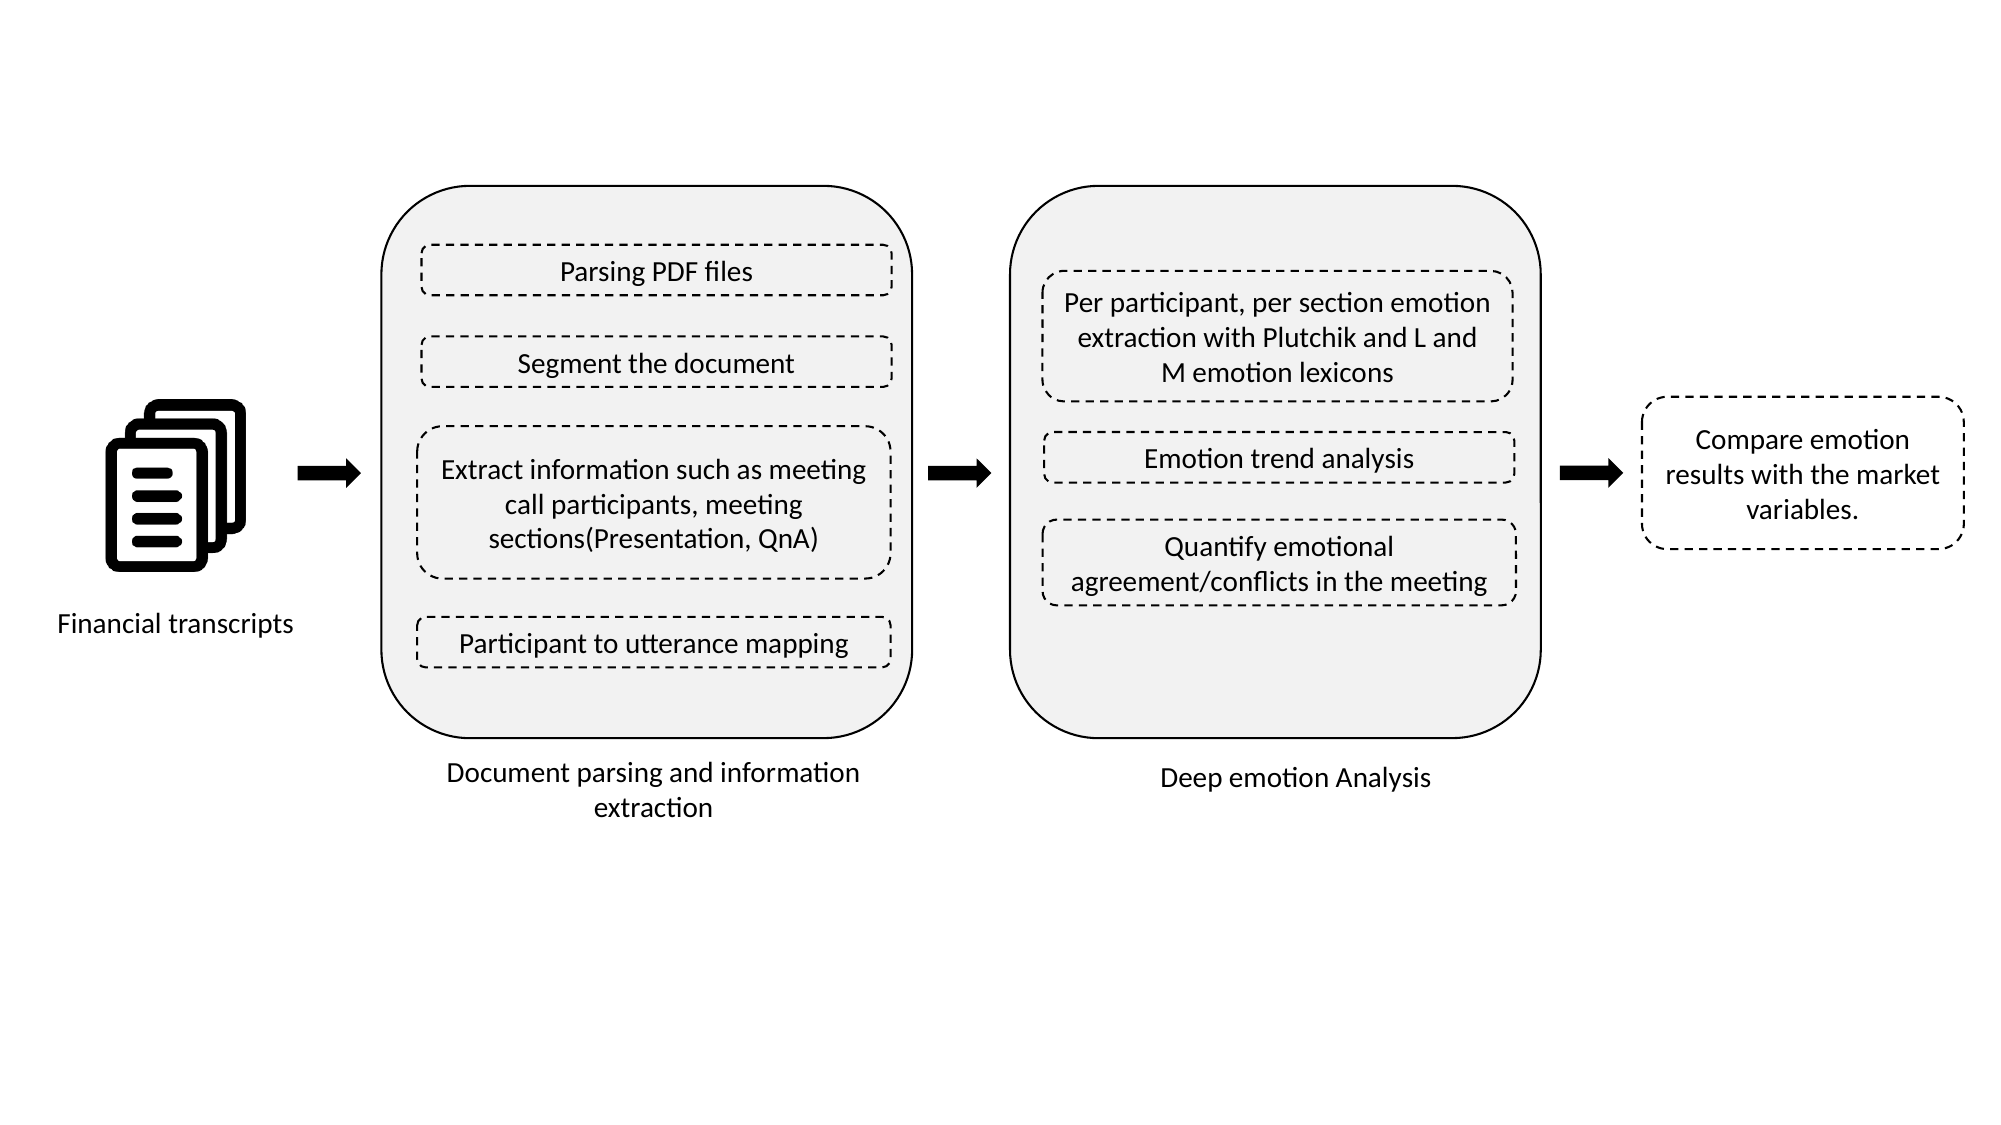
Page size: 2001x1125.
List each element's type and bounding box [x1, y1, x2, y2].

text_box [27, 185, 1964, 832]
